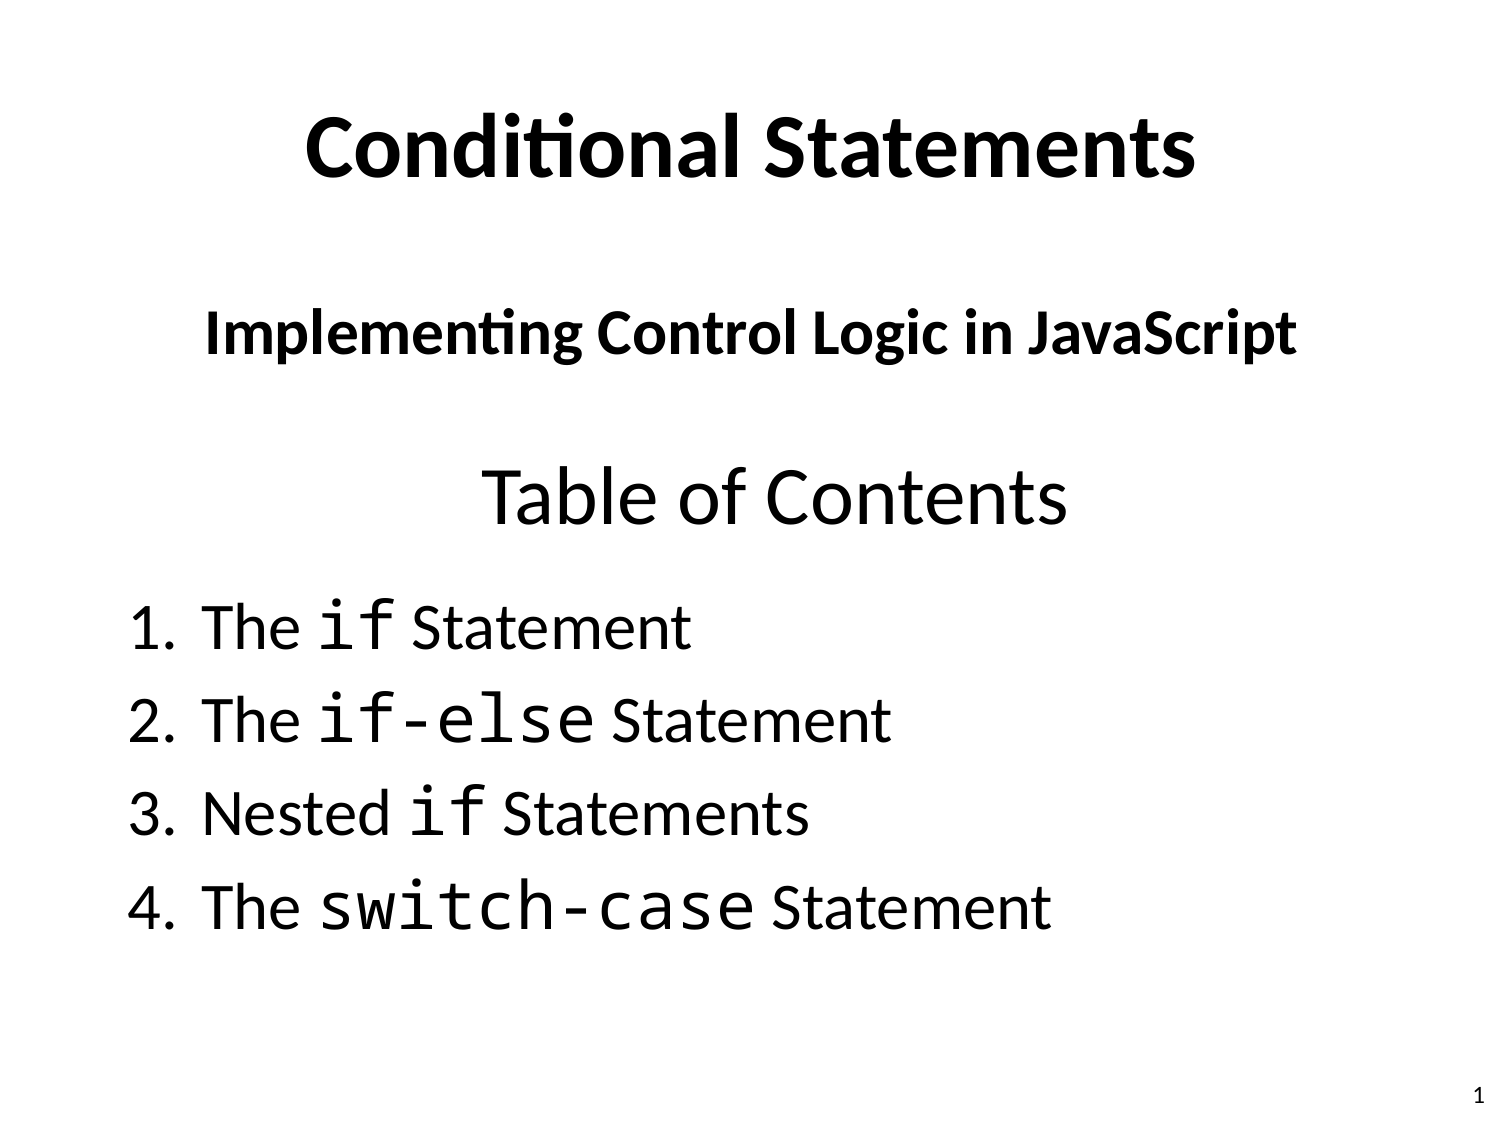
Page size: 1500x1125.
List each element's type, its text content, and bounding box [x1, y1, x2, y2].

slide_number 1 [1425, 1074, 1500, 1113]
title Table of Contents [100, 397, 1451, 585]
list The if Statement The if-else Statement Nested if Statements The switch-case Statement [112, 575, 1500, 998]
text_box Conditional Statements [76, 0, 1427, 281]
text_box Implementing Control Logic in JavaScript [76, 281, 1427, 375]
